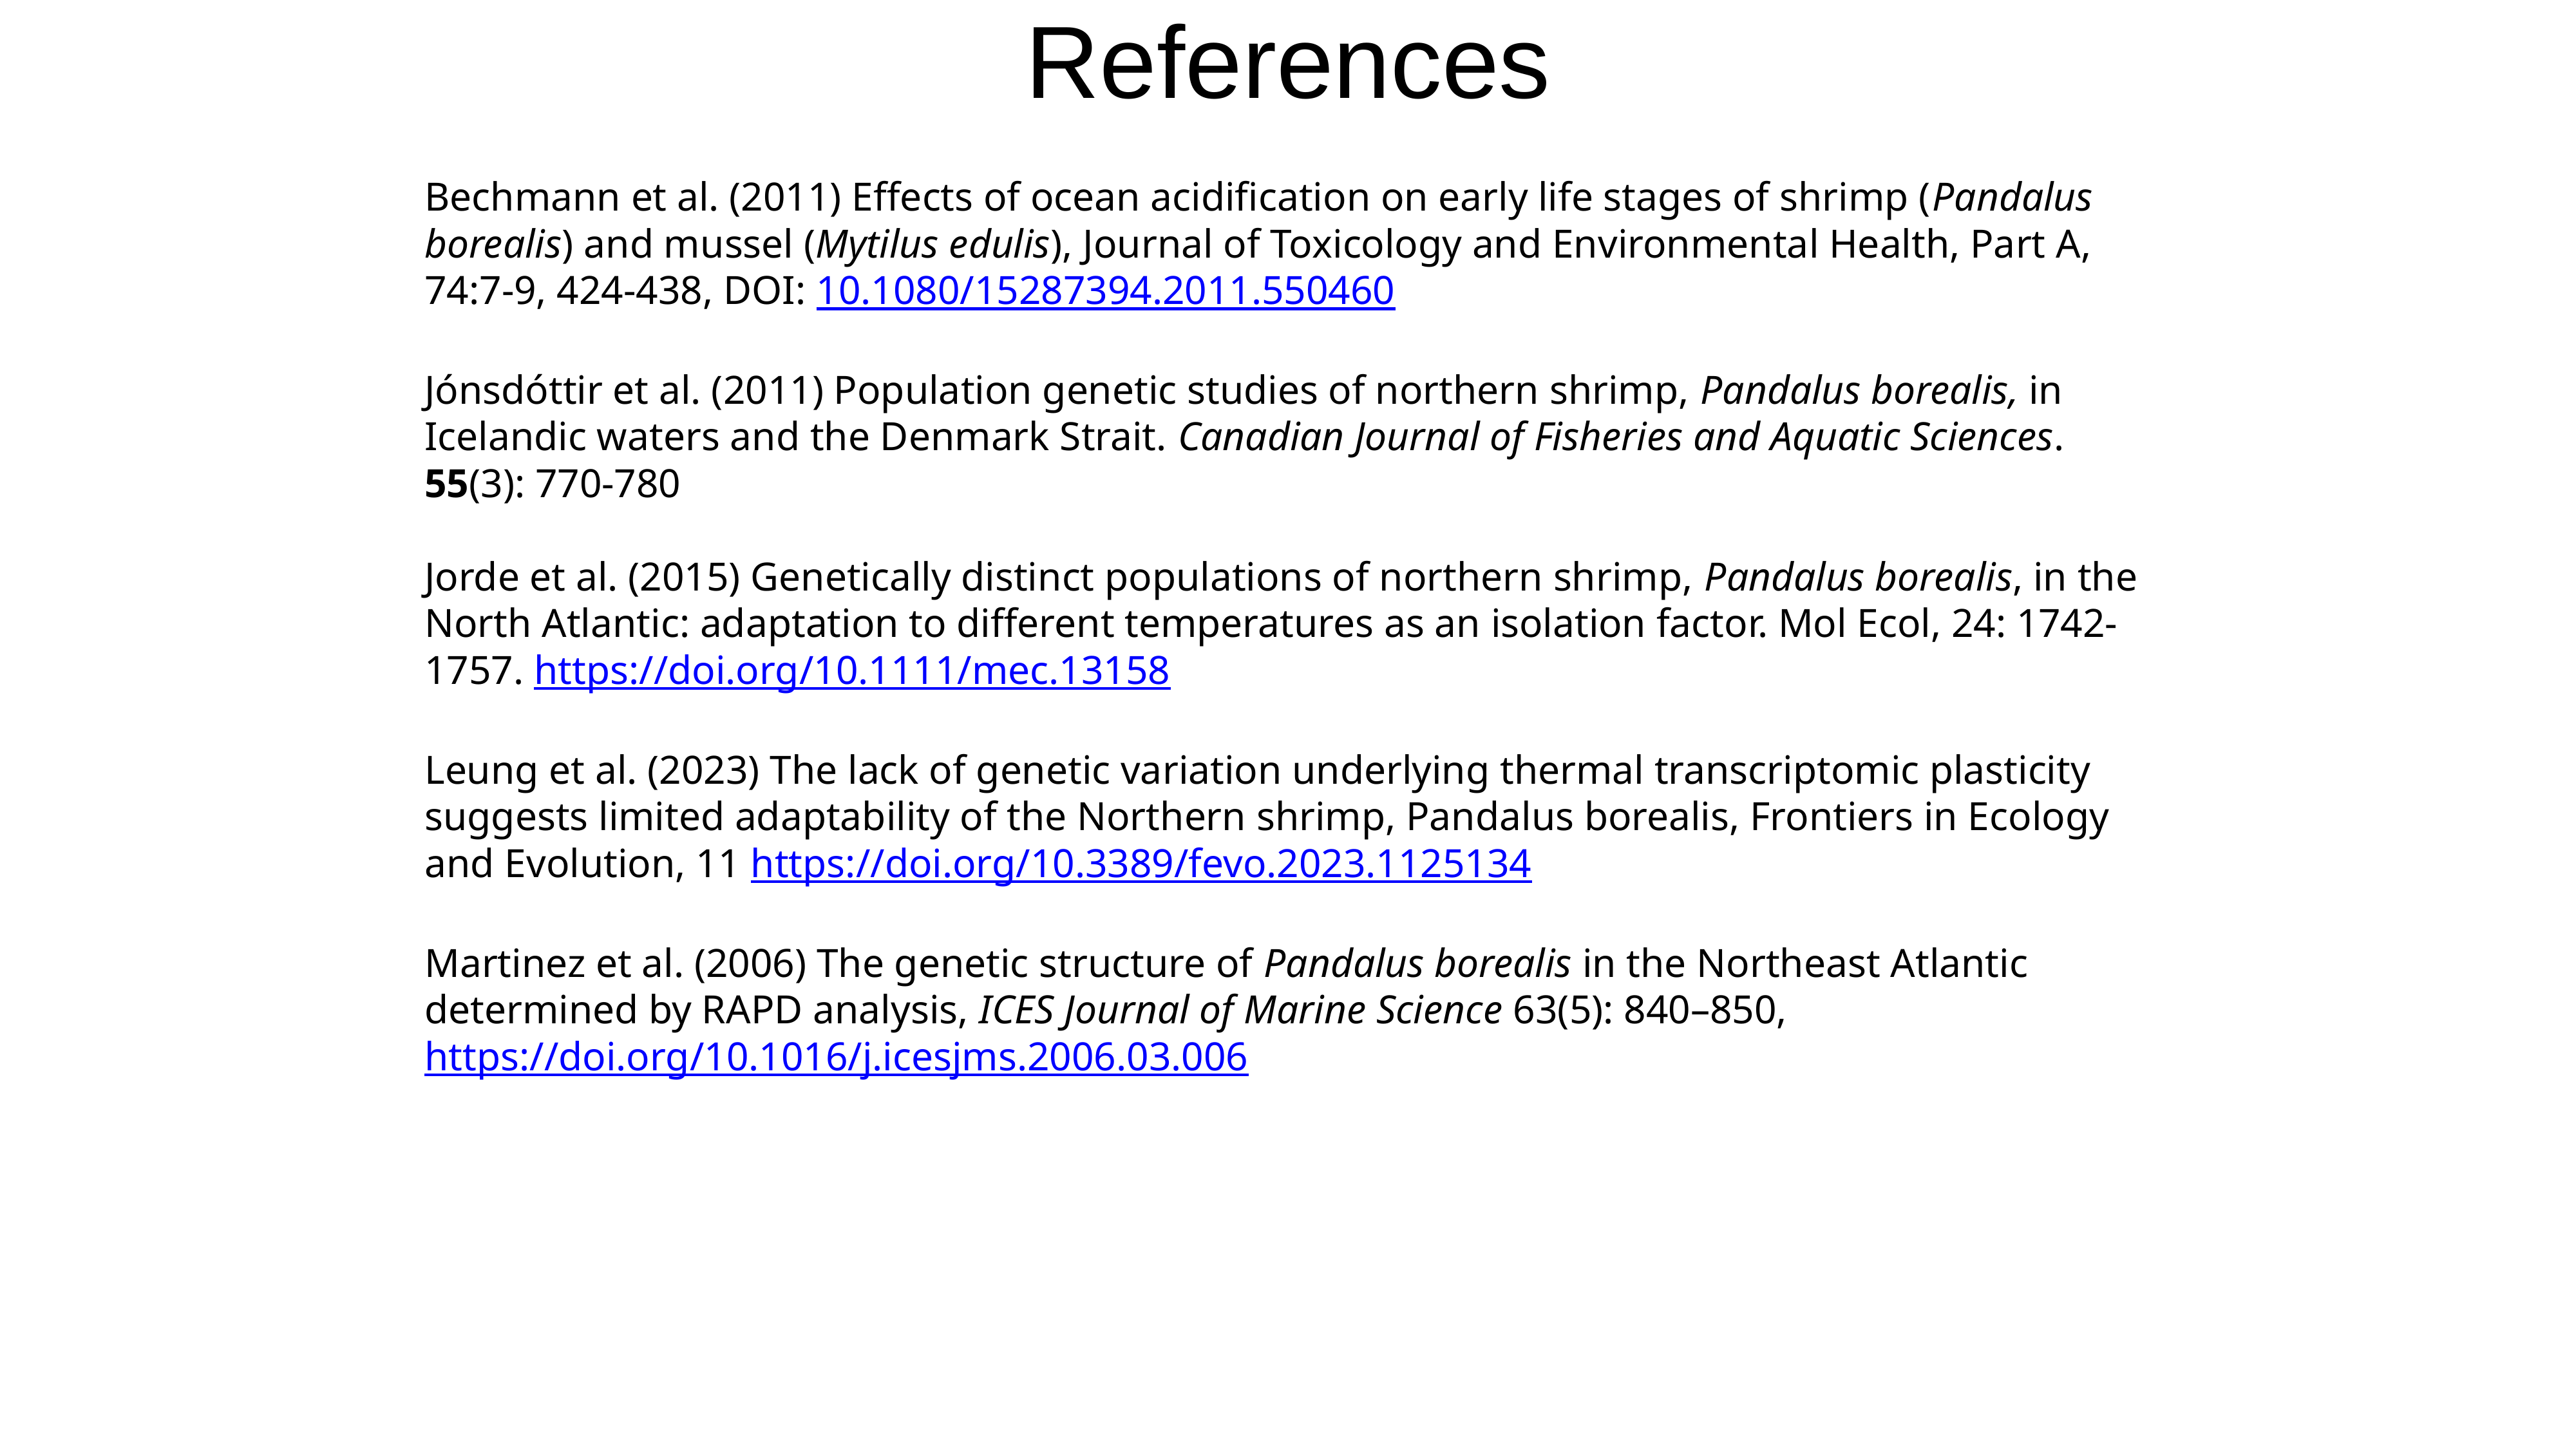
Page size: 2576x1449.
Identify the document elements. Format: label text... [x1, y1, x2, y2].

title References [178, 5, 2398, 122]
text_box Bechmann et al. (2011) Effects of ocean acidification on early life stages of shrimp (Pandalus borealis) and mussel (Mytilus edulis), Journal of Toxicology and Environmental Health, Part A, 74:7-9, 424-438, DOI: 10.1080/15287394.2011.550460 Jónsdóttir et al. (2011) Population genetic studies of northern shrimp, Pandalus borealis, in Icelandic waters and the Denmark Strait. Canadian Journal of Fisheries and Aquatic Sciences. 55(3): 770-780 Jorde et al. (2015) Genetically distinct populations of northern shrimp, Pandalus borealis, in the North Atlantic: adaptation to different temperatures as an isolation factor. Mol Ecol, 24: 1742-1757. https://doi.org/10.1111/mec.13158 Leung et al. (2023) The lack of genetic variation underlying thermal transcriptomic plasticity suggests limited adaptability of the Northern shrimp, Pandalus borealis, Frontiers in Ecology and Evolution, 11 https://doi.org/10.3389/fevo.2023.1125134 Martinez et al. (2006) The genetic structure of Pandalus borealis in the Northeast Atlantic determined by RAPD analysis, ICES Journal of Marine Science 63(5): 840–850, https://doi.org/10.1016/j.icesjms.2006.03.006 [419, 166, 2157, 1230]
